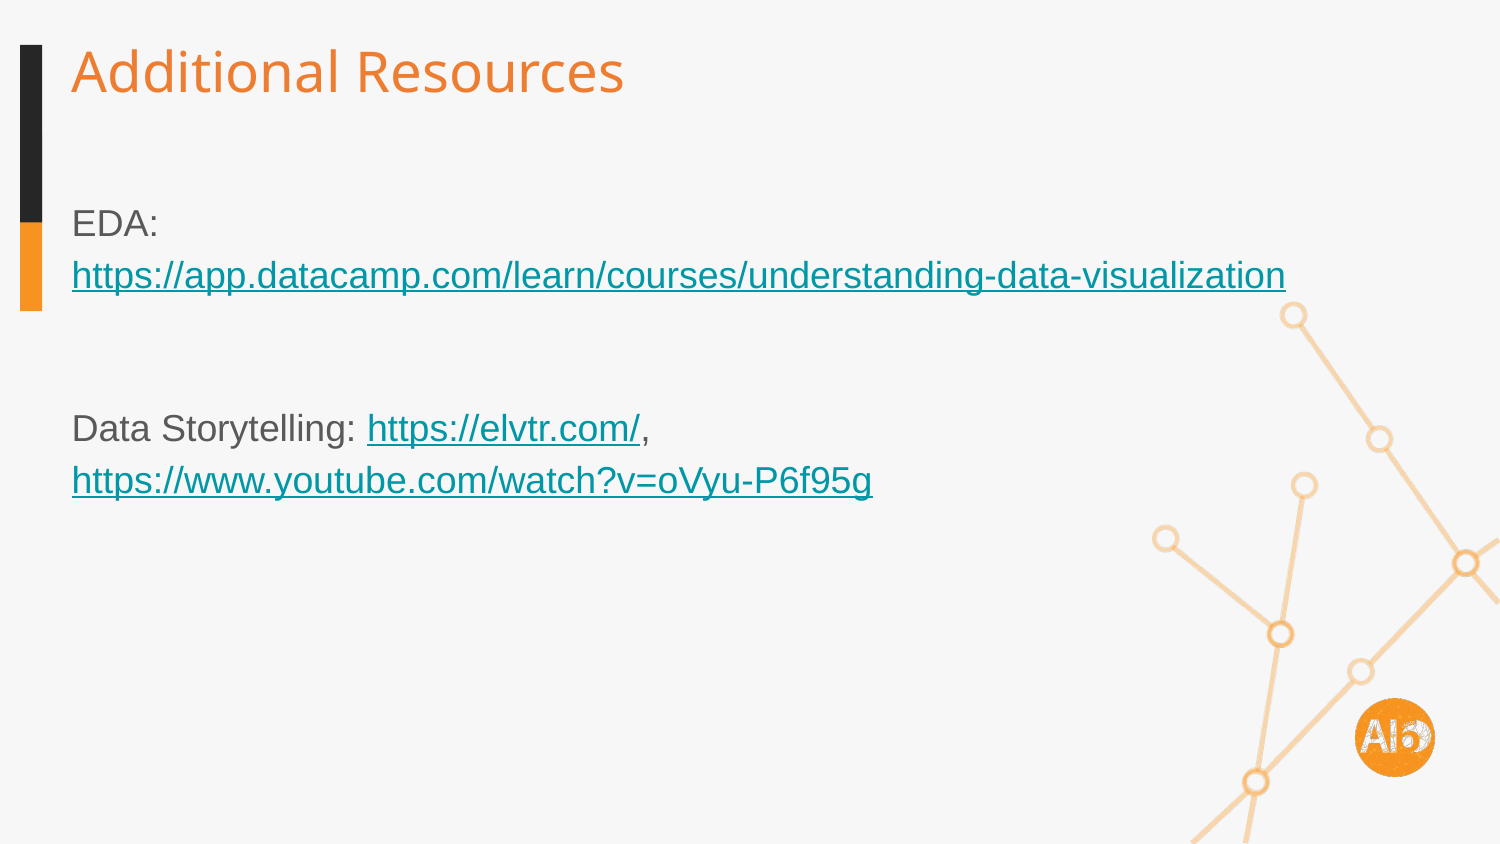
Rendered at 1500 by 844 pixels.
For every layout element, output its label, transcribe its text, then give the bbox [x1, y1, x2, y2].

picture [1151, 300, 1500, 844]
title Additional Resources [60, 21, 1355, 127]
list EDA: https://app.datacamp.com/learn/courses/understanding-data-visualization Data Storytelling: https://elvtr.com/, https://www.youtube.com/watch?v=oVyu-P6f95g [60, 186, 1355, 723]
